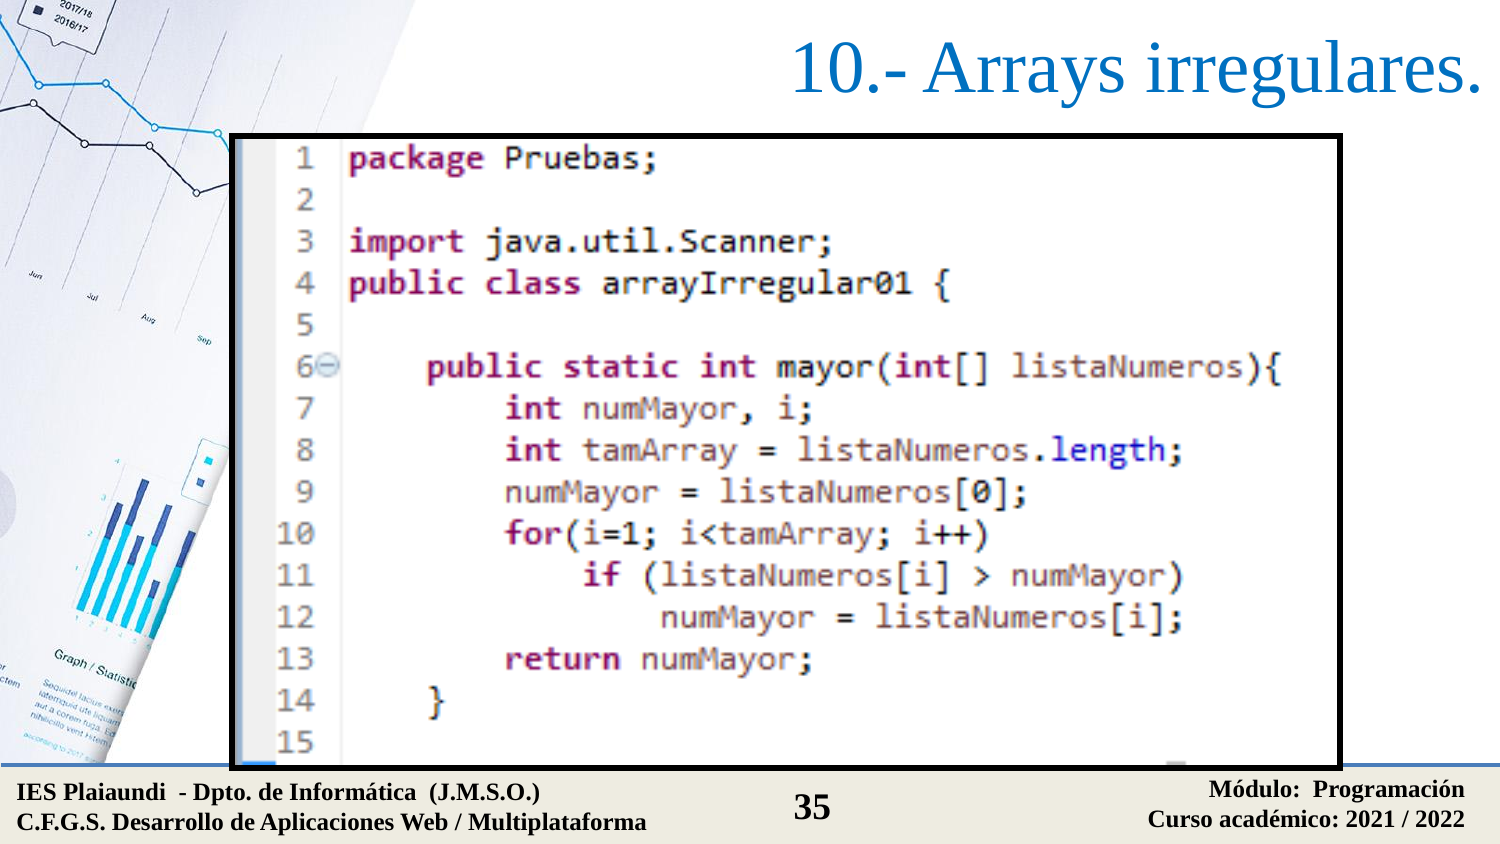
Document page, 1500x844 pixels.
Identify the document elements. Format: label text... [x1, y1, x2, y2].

picture [235, 138, 1337, 766]
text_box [1, 764, 1500, 844]
title 10.- Arrays irregulares. [160, 0, 1500, 126]
picture [0, 0, 1500, 763]
